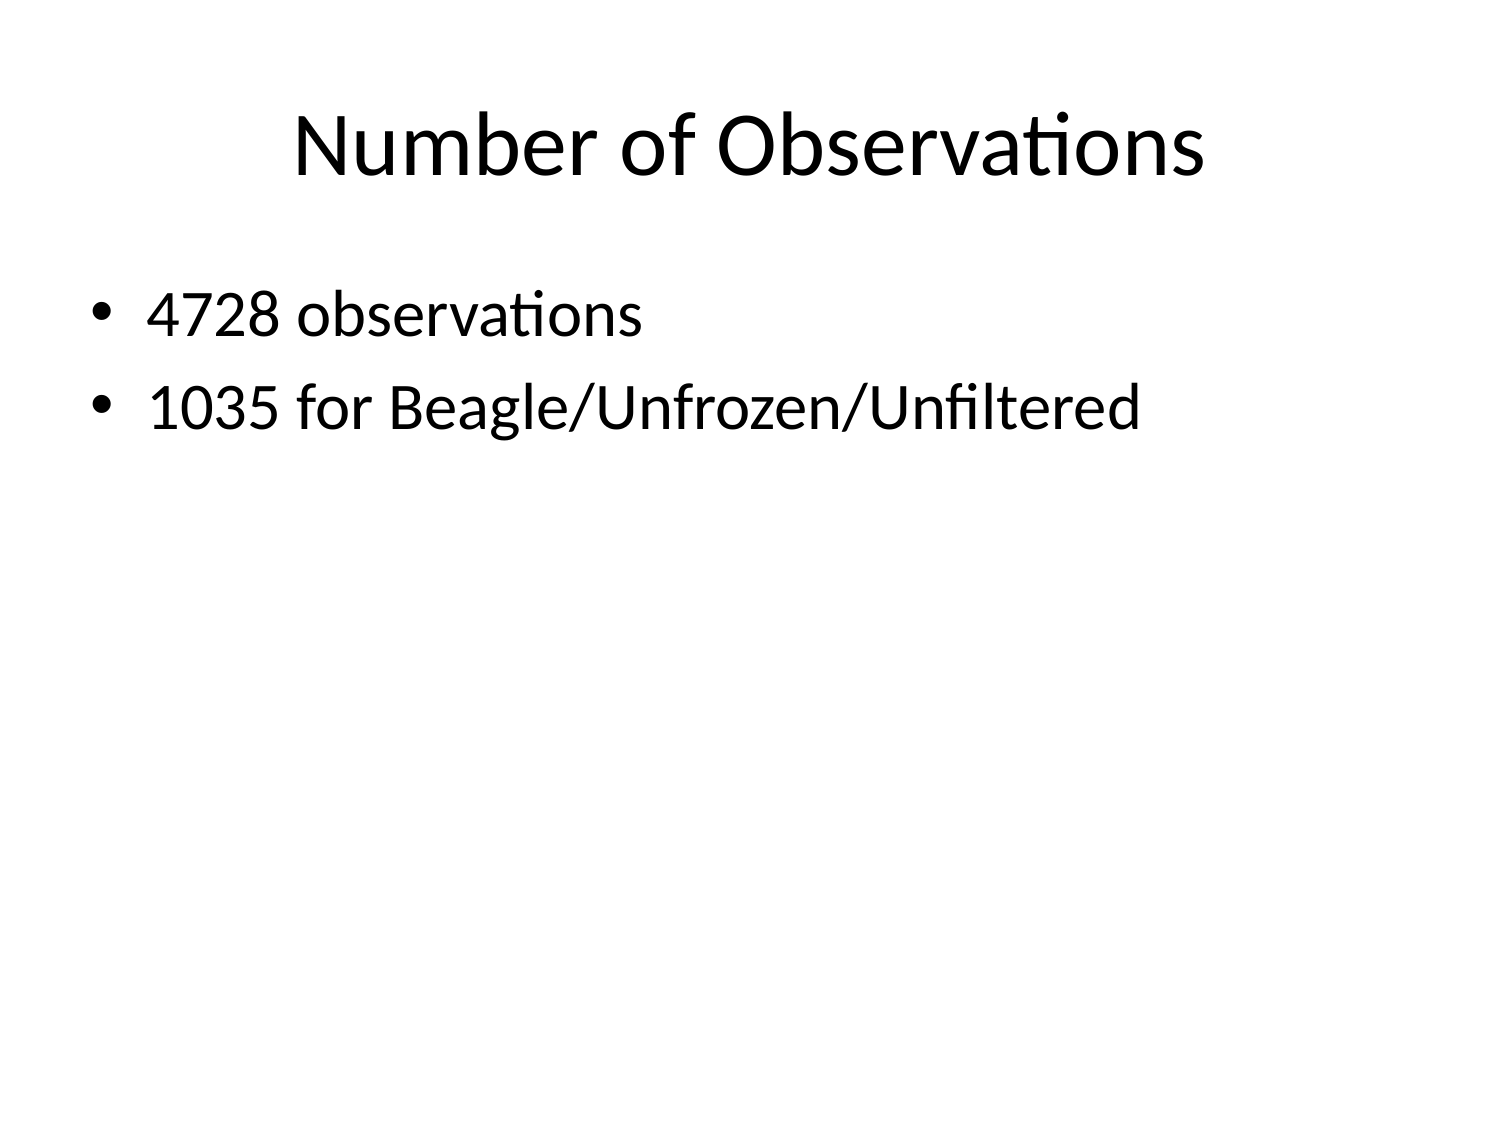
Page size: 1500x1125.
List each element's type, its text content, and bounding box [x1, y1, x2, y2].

list 4728 observations 1035 for Beagle/Unfrozen/Unfiltered [75, 262, 1425, 1005]
title Number of Observations [75, 45, 1425, 233]
